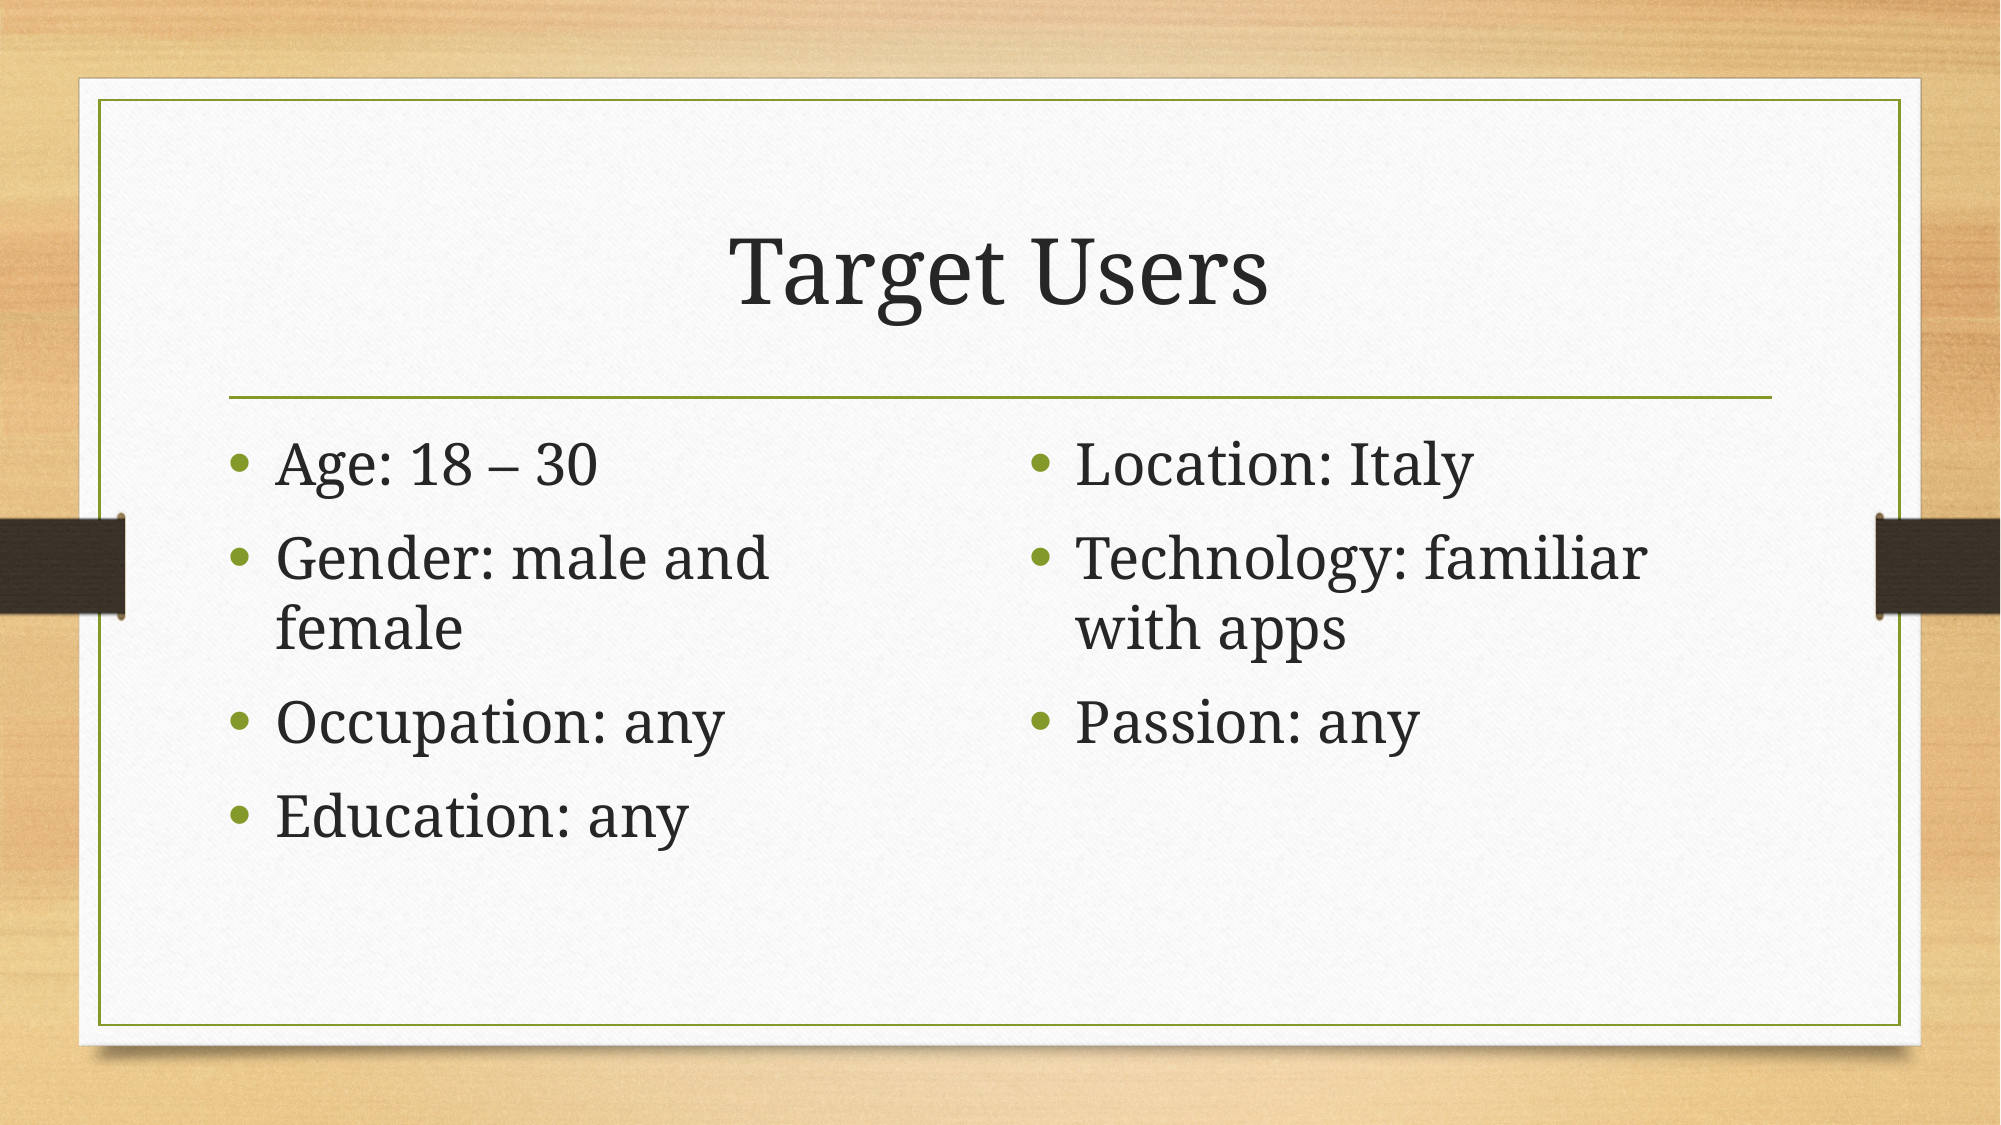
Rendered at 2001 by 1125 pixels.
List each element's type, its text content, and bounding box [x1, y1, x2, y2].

picture [0, 0, 2001, 1125]
list Location: Italy Technology: familiar with apps Passion: any [1013, 420, 1788, 963]
title Target Users [212, 161, 1788, 375]
list Age: 18 – 30 Gender: male and female Occupation: any Education: any [213, 420, 987, 963]
